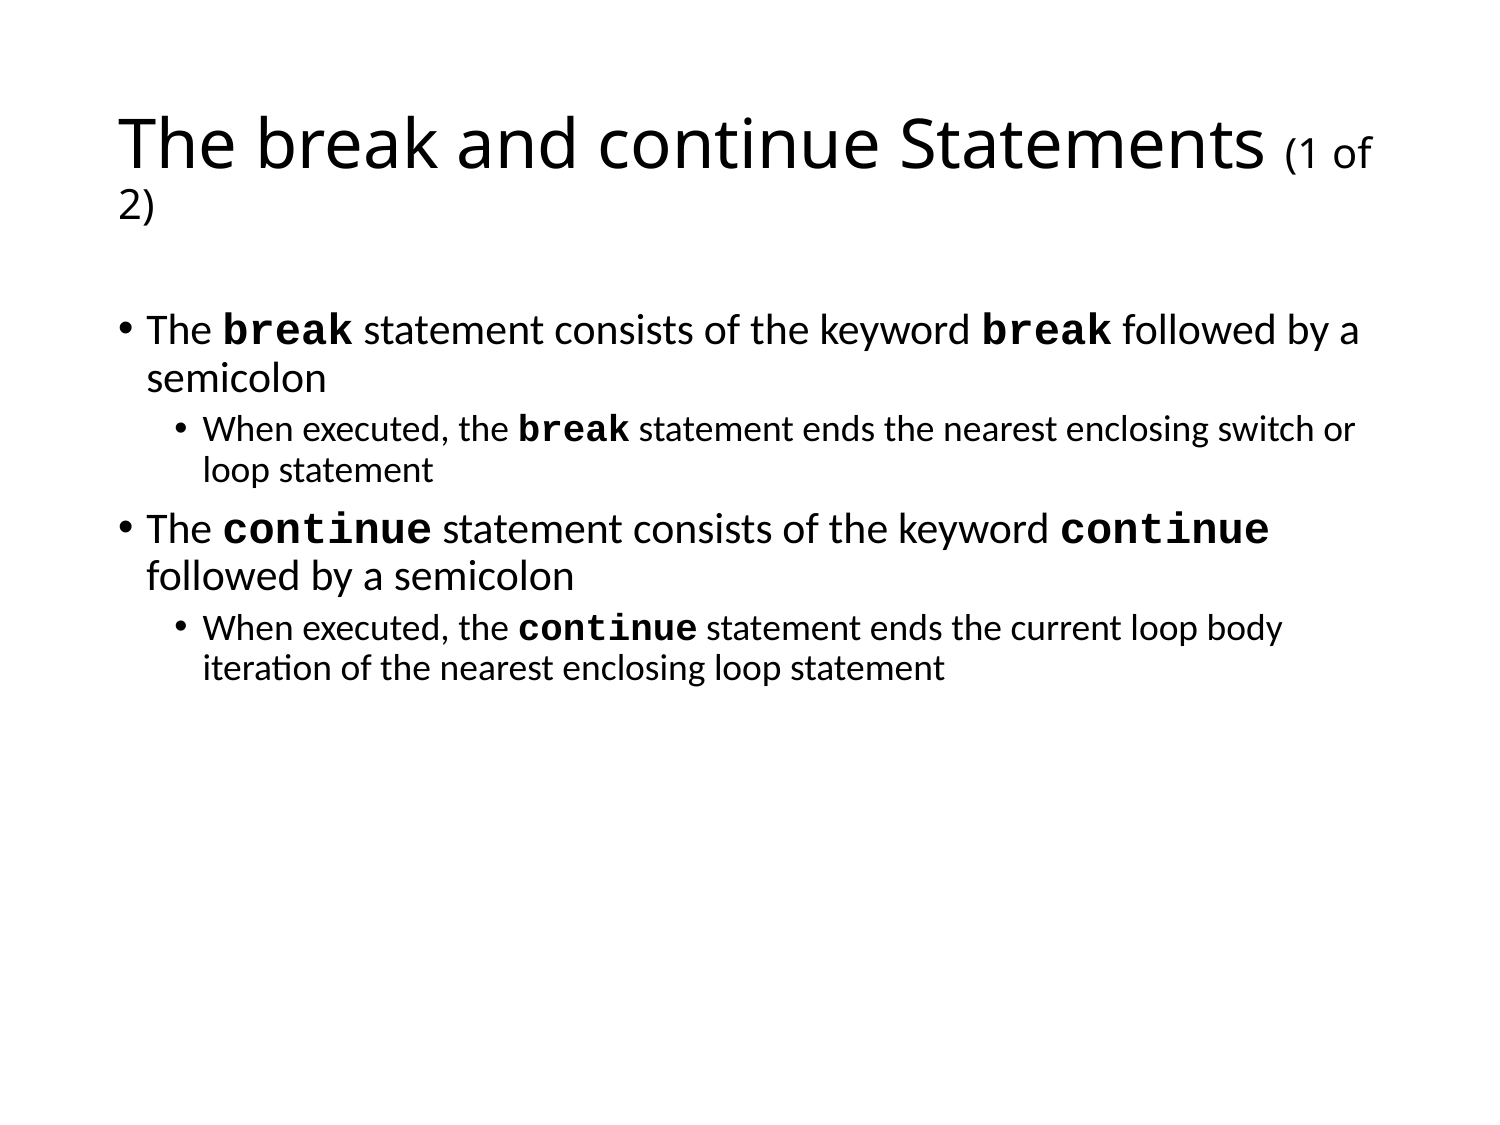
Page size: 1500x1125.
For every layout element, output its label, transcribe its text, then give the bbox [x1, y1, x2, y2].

title The break and continue Statements (1 of 2) [103, 59, 1397, 278]
list The break statement consists of the keyword break followed by a semicolon When executed, the break statement ends the nearest enclosing switch or loop statement The continue statement consists of the keyword continue followed by a semicolon When executed, the continue statement ends the current loop body iteration of the nearest enclosing loop statement [103, 299, 1397, 1014]
